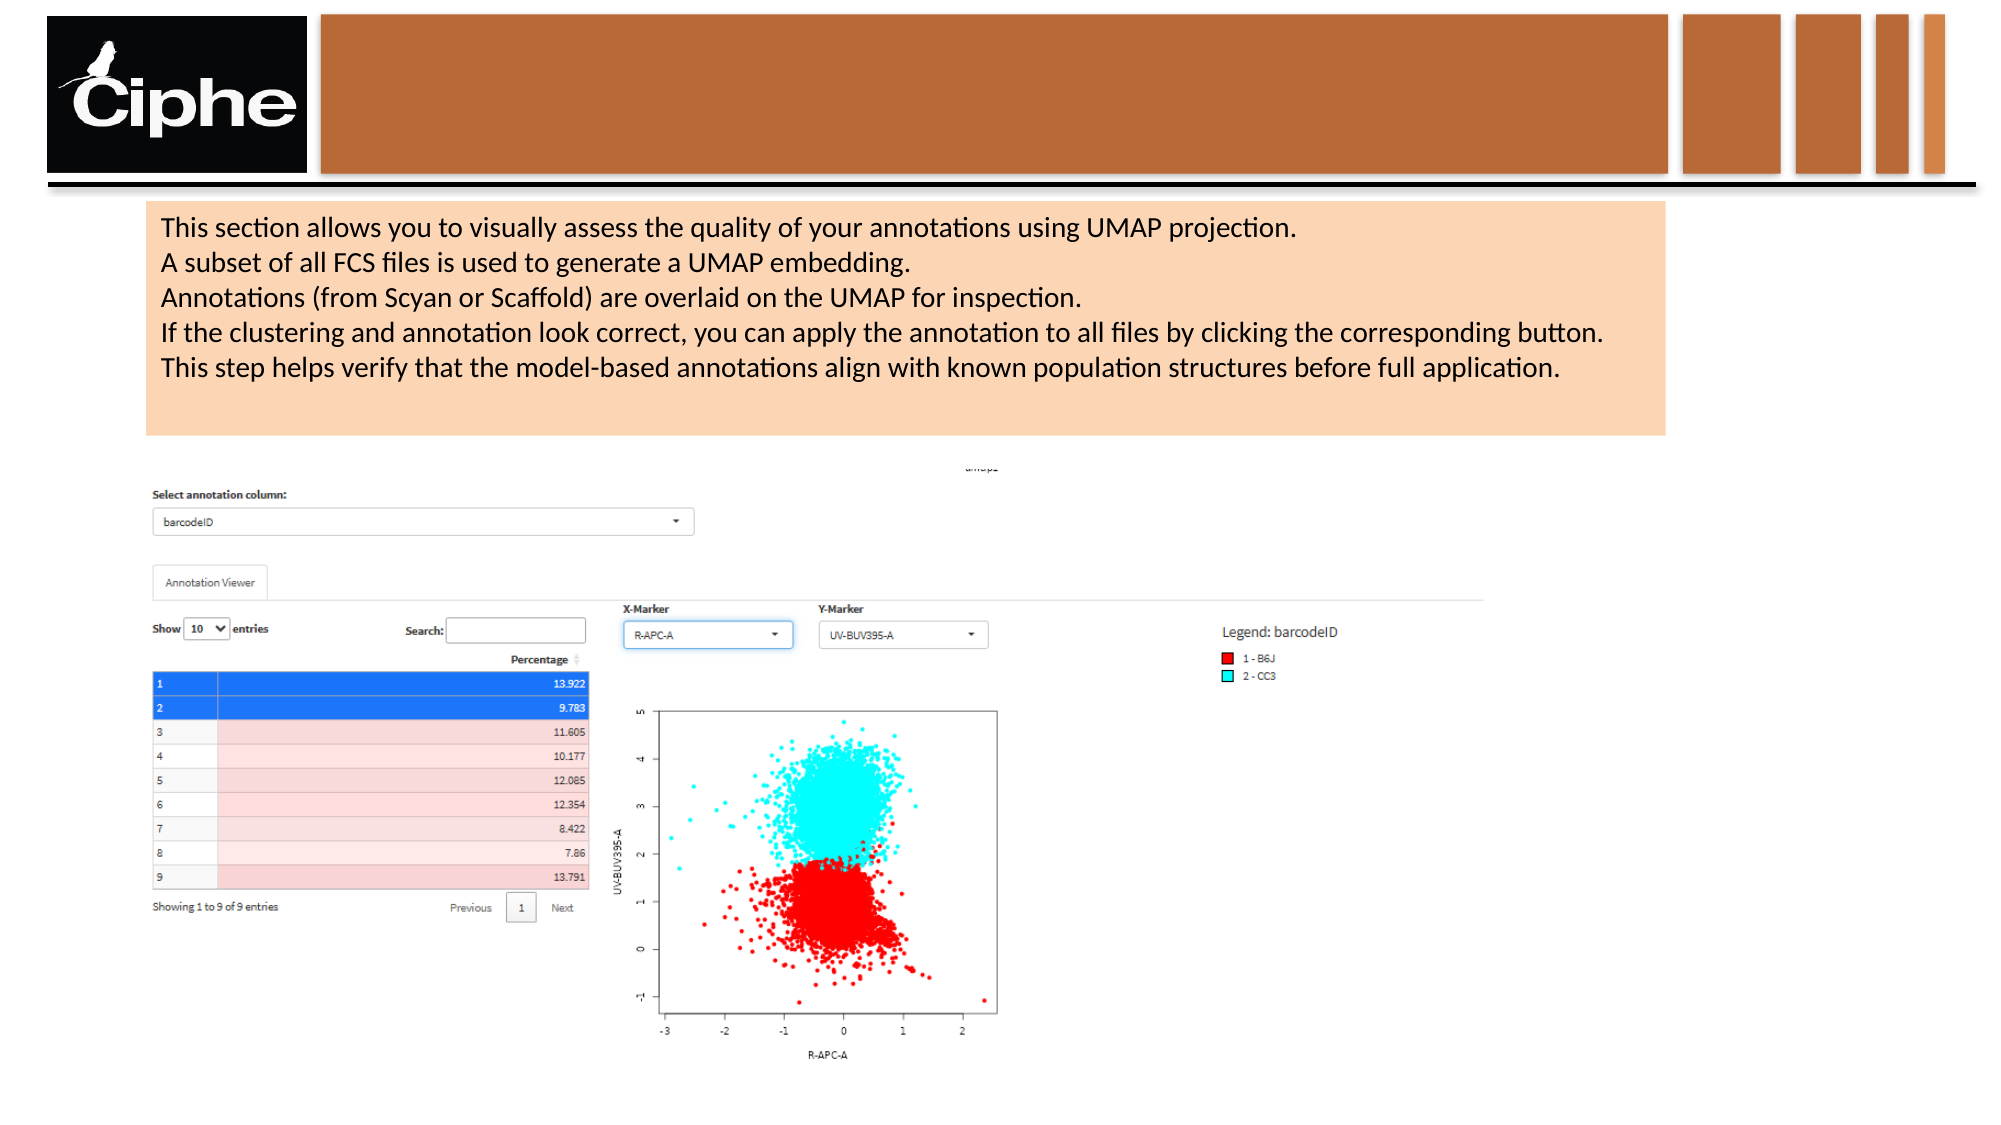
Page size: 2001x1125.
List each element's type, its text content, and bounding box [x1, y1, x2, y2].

text_box This section allows you to visually assess the quality of your annotations using UMAP projection. A subset of all FCS files is used to generate a UMAP embedding. Annotations (from Scyan or Scaffold) are overlaid on the UMAP for inspection. If the clustering and annotation look correct, you can apply the annotation to all files by clicking the corresponding button. This step helps verify that the model-based annotations align with known population structures before full application. [146, 201, 1666, 436]
picture [47, 16, 307, 173]
picture [145, 468, 1484, 1073]
